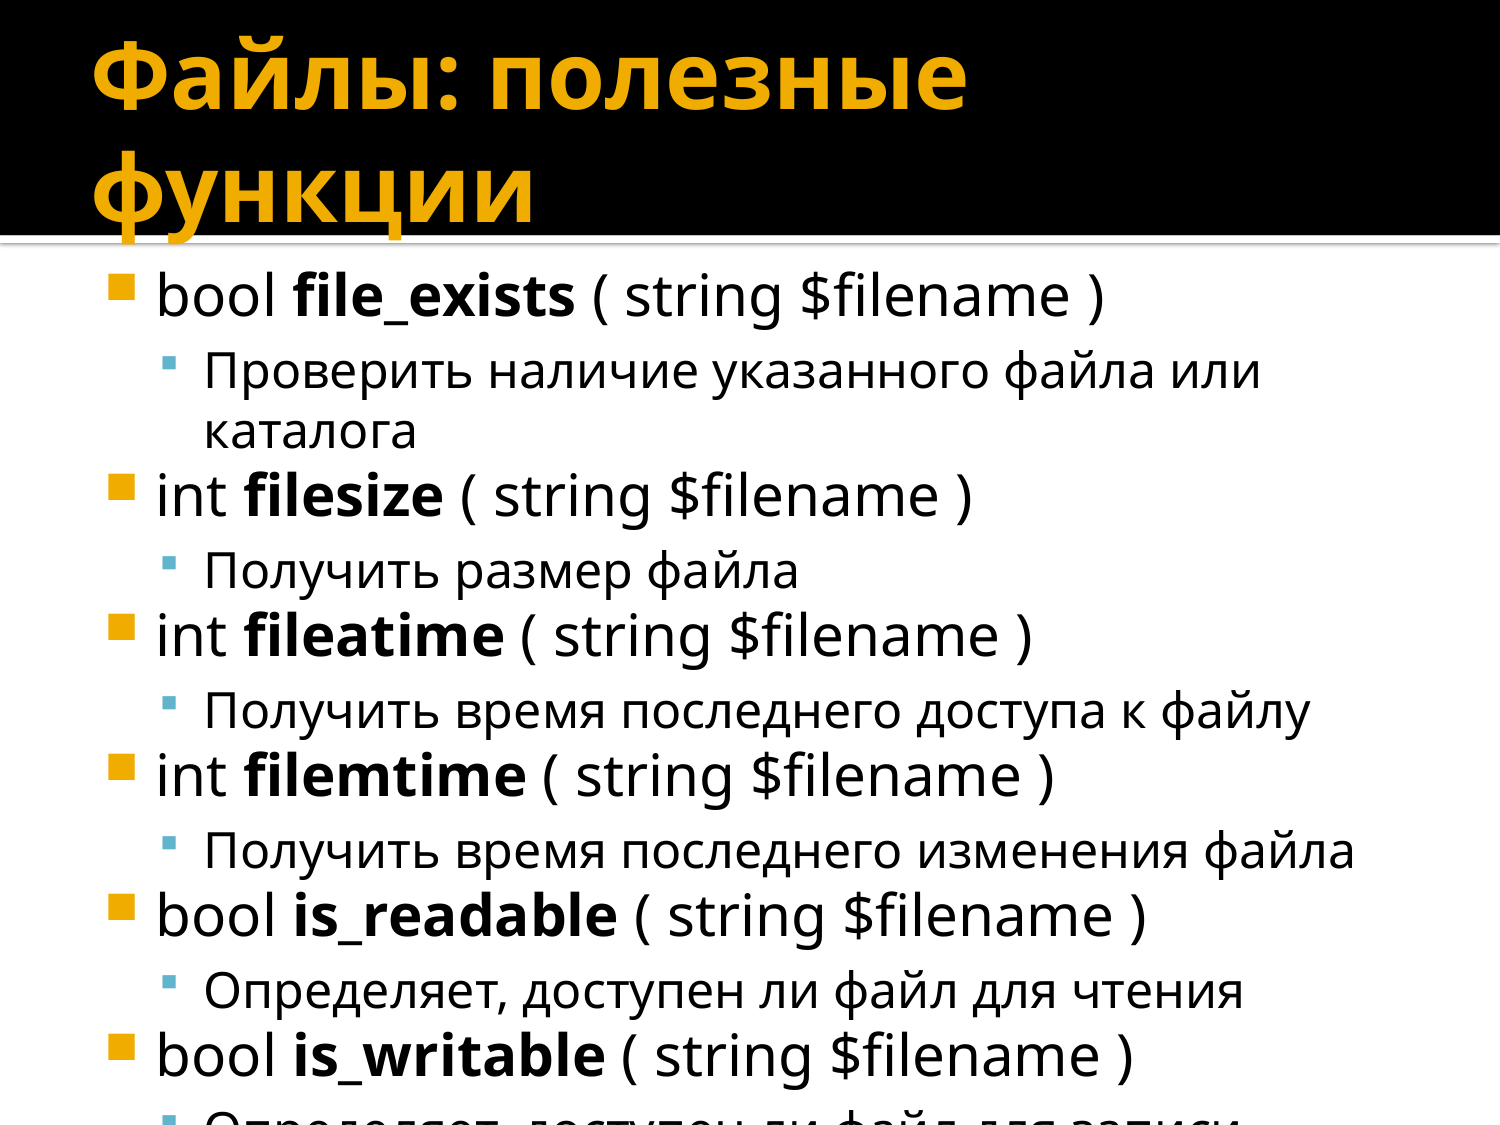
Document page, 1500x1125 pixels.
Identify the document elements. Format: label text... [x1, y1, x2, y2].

title Файлы: полезные функции [75, 25, 1425, 231]
list bool file_exists ( string $filename ) Проверить наличие указанного файла или каталога int filesize ( string $filename ) Получить размер файла int fileatime ( string $filename ) Получить время последнего доступа к файлу int filemtime ( string $filename ) Получить время последнего изменения файла bool is_readable ( string $filename ) Определяет, доступен ли файл для чтения bool is_writable ( string $filename ) Определяет, доступен ли файл для записи [75, 243, 1425, 1125]
